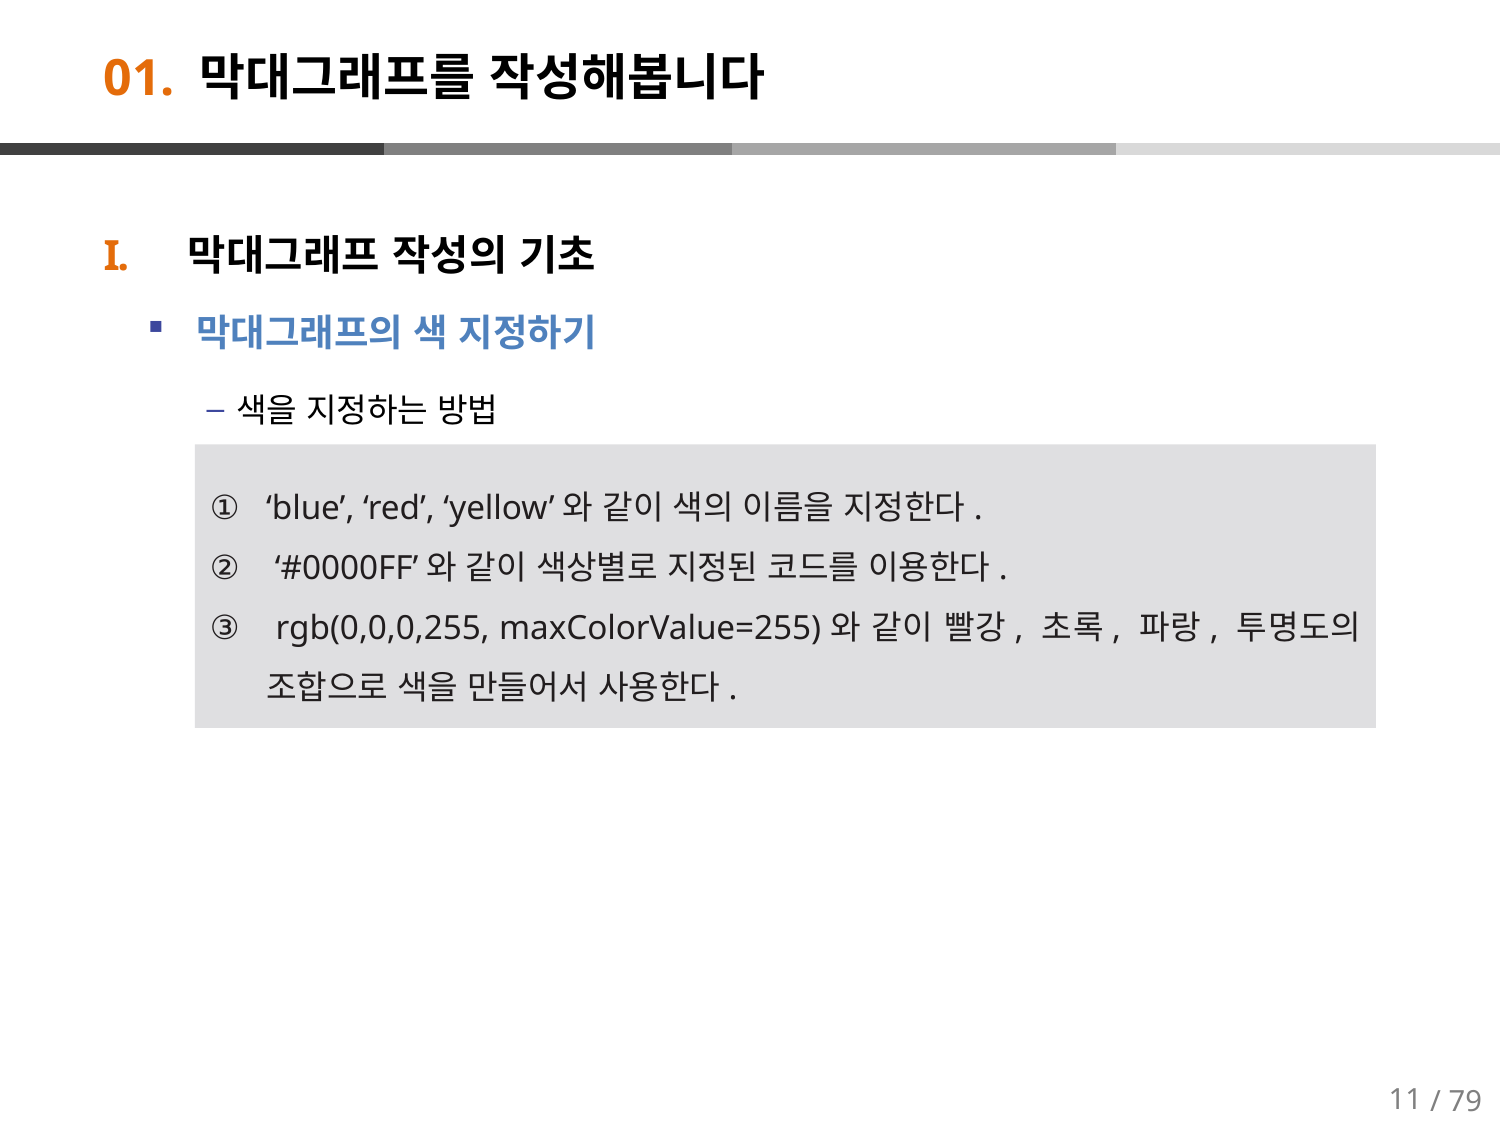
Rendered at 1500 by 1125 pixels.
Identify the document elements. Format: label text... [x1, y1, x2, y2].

list 막대그래프 작성의 기초 막대그래프의 색 지정하기 색을 지정하는 방법 [88, 196, 1412, 1095]
text_box ‘blue’, ‘red’, ‘yellow’와 같이 색의 이름을 지정한다. ‘#0000FF’와 같이 색상별로 지정된 코드를 이용한다. rgb(0,0,0,255, maxColorValue=255)와 같이 빨강, 초록, 파랑, 투명도의 조합으로 색을 만들어서 사용한다. [194, 444, 1376, 728]
title 01. 막대그래프를 작성해봅니다 [88, 30, 1400, 121]
